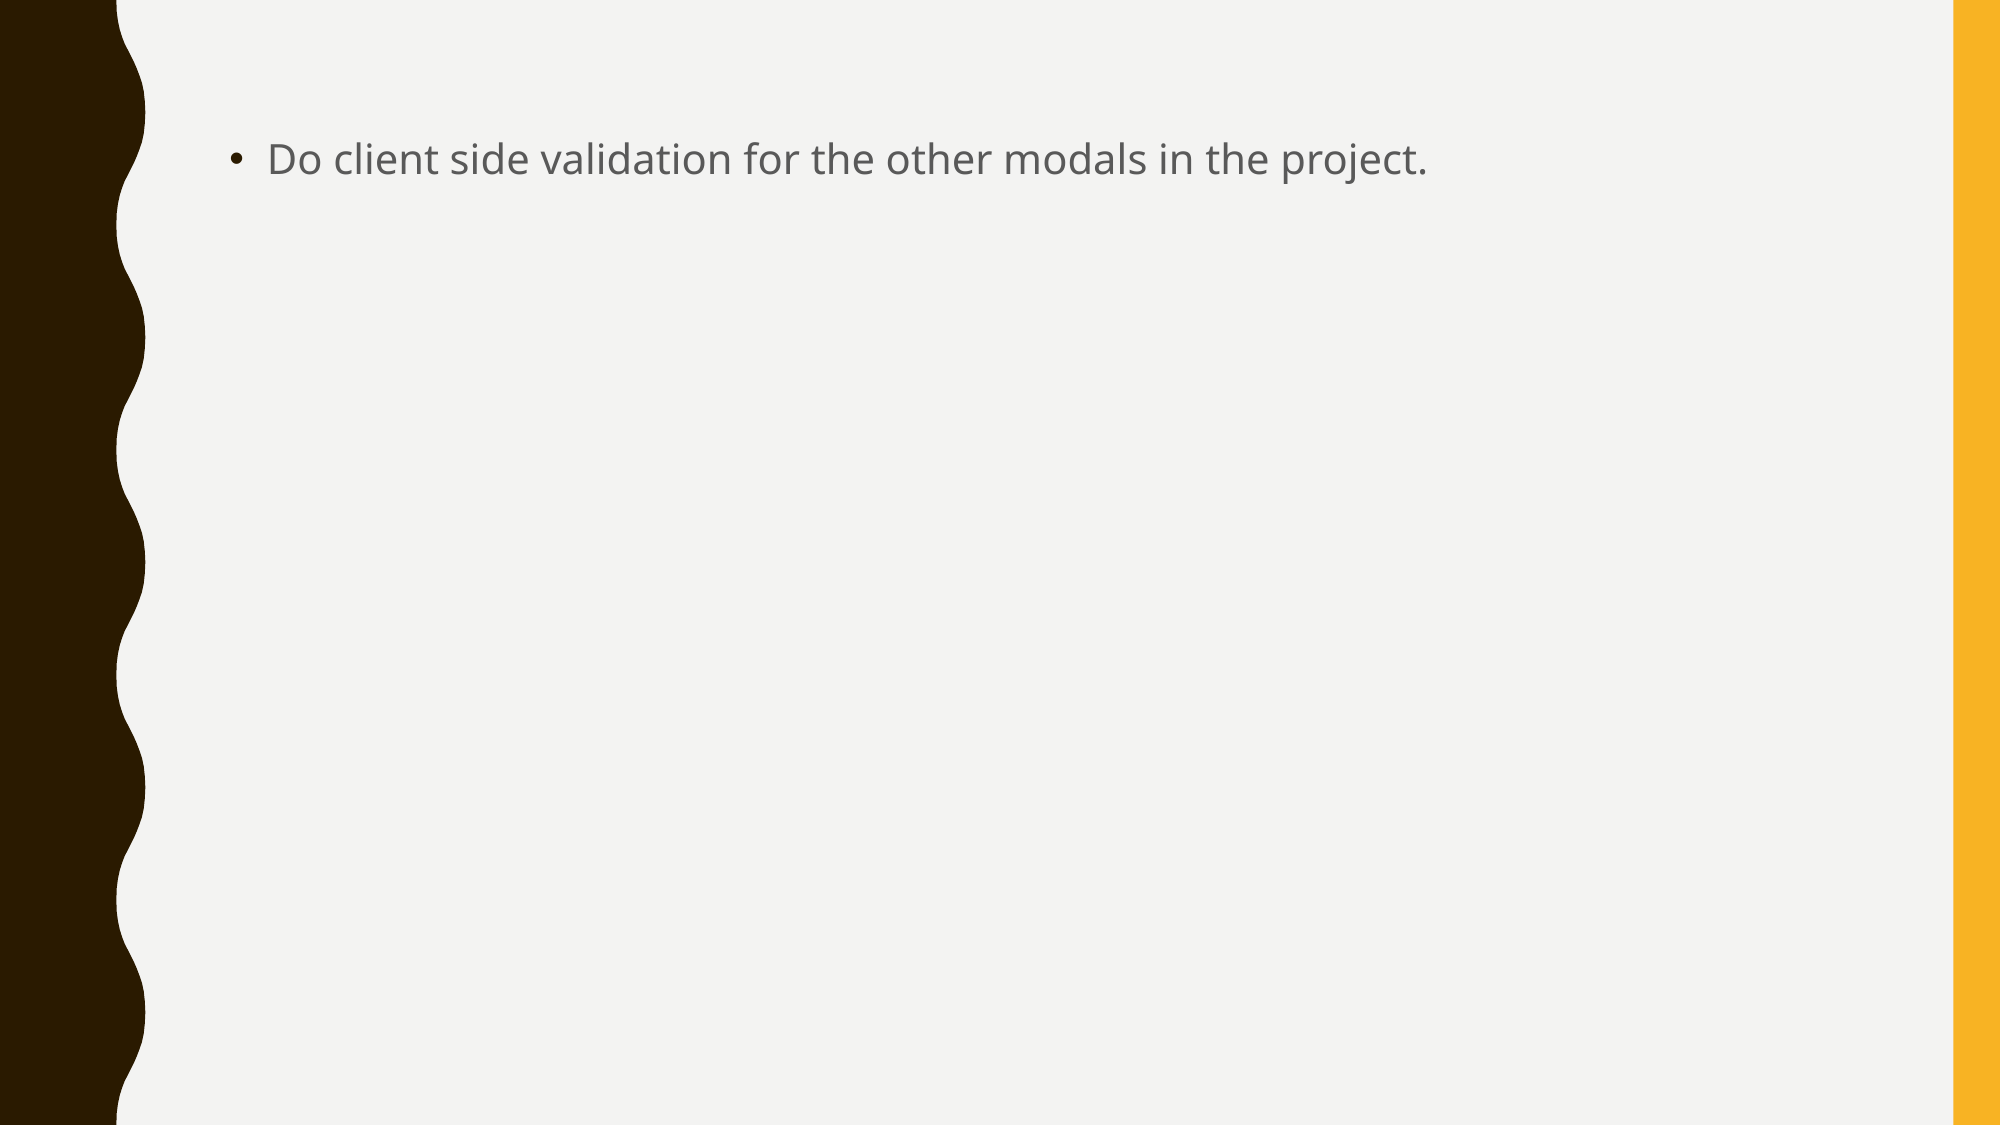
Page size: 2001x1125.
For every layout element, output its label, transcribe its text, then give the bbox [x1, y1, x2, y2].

list Do client side validation for the other modals in the project. [214, 120, 1884, 1005]
